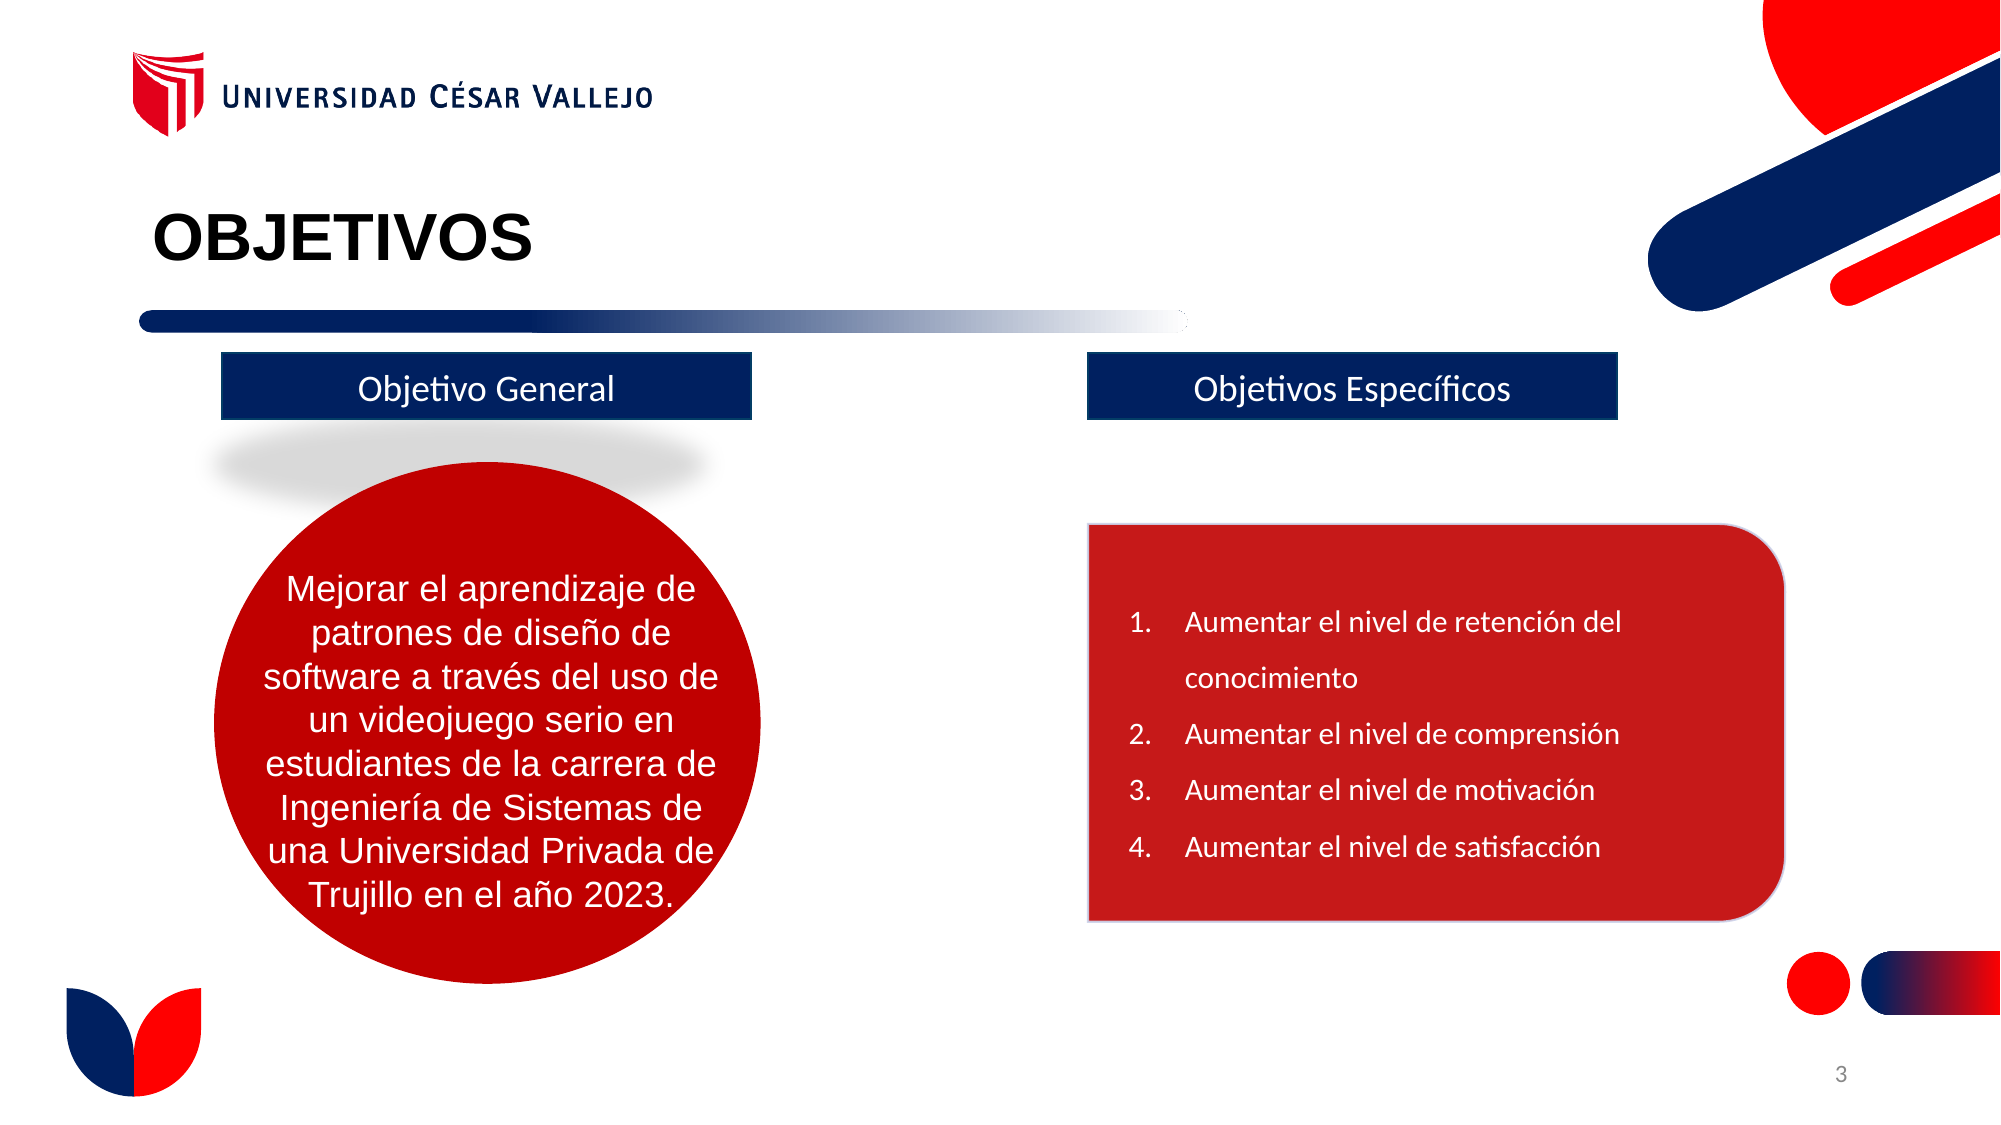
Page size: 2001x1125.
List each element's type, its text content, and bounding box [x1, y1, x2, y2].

text_box Objetivos Específicos [1087, 353, 1617, 420]
text_box [277, 462, 698, 557]
text_box [313, 923, 662, 984]
picture [133, 52, 652, 137]
text_box [752, 661, 760, 785]
text_box Mejorar el aprendizaje de patrones de diseño de software a través del uso de un videojuego serio en estudiantes de la carrera de Ingeniería de Sistemas de una Universidad Privada de Trujillo en el año 2023. [231, 557, 752, 923]
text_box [1087, 523, 1786, 922]
text_box Objetivo General [222, 353, 752, 420]
title OBJETIVOS [137, 130, 1591, 348]
text_box [214, 634, 231, 812]
slide_number 3 [1412, 1042, 1863, 1103]
